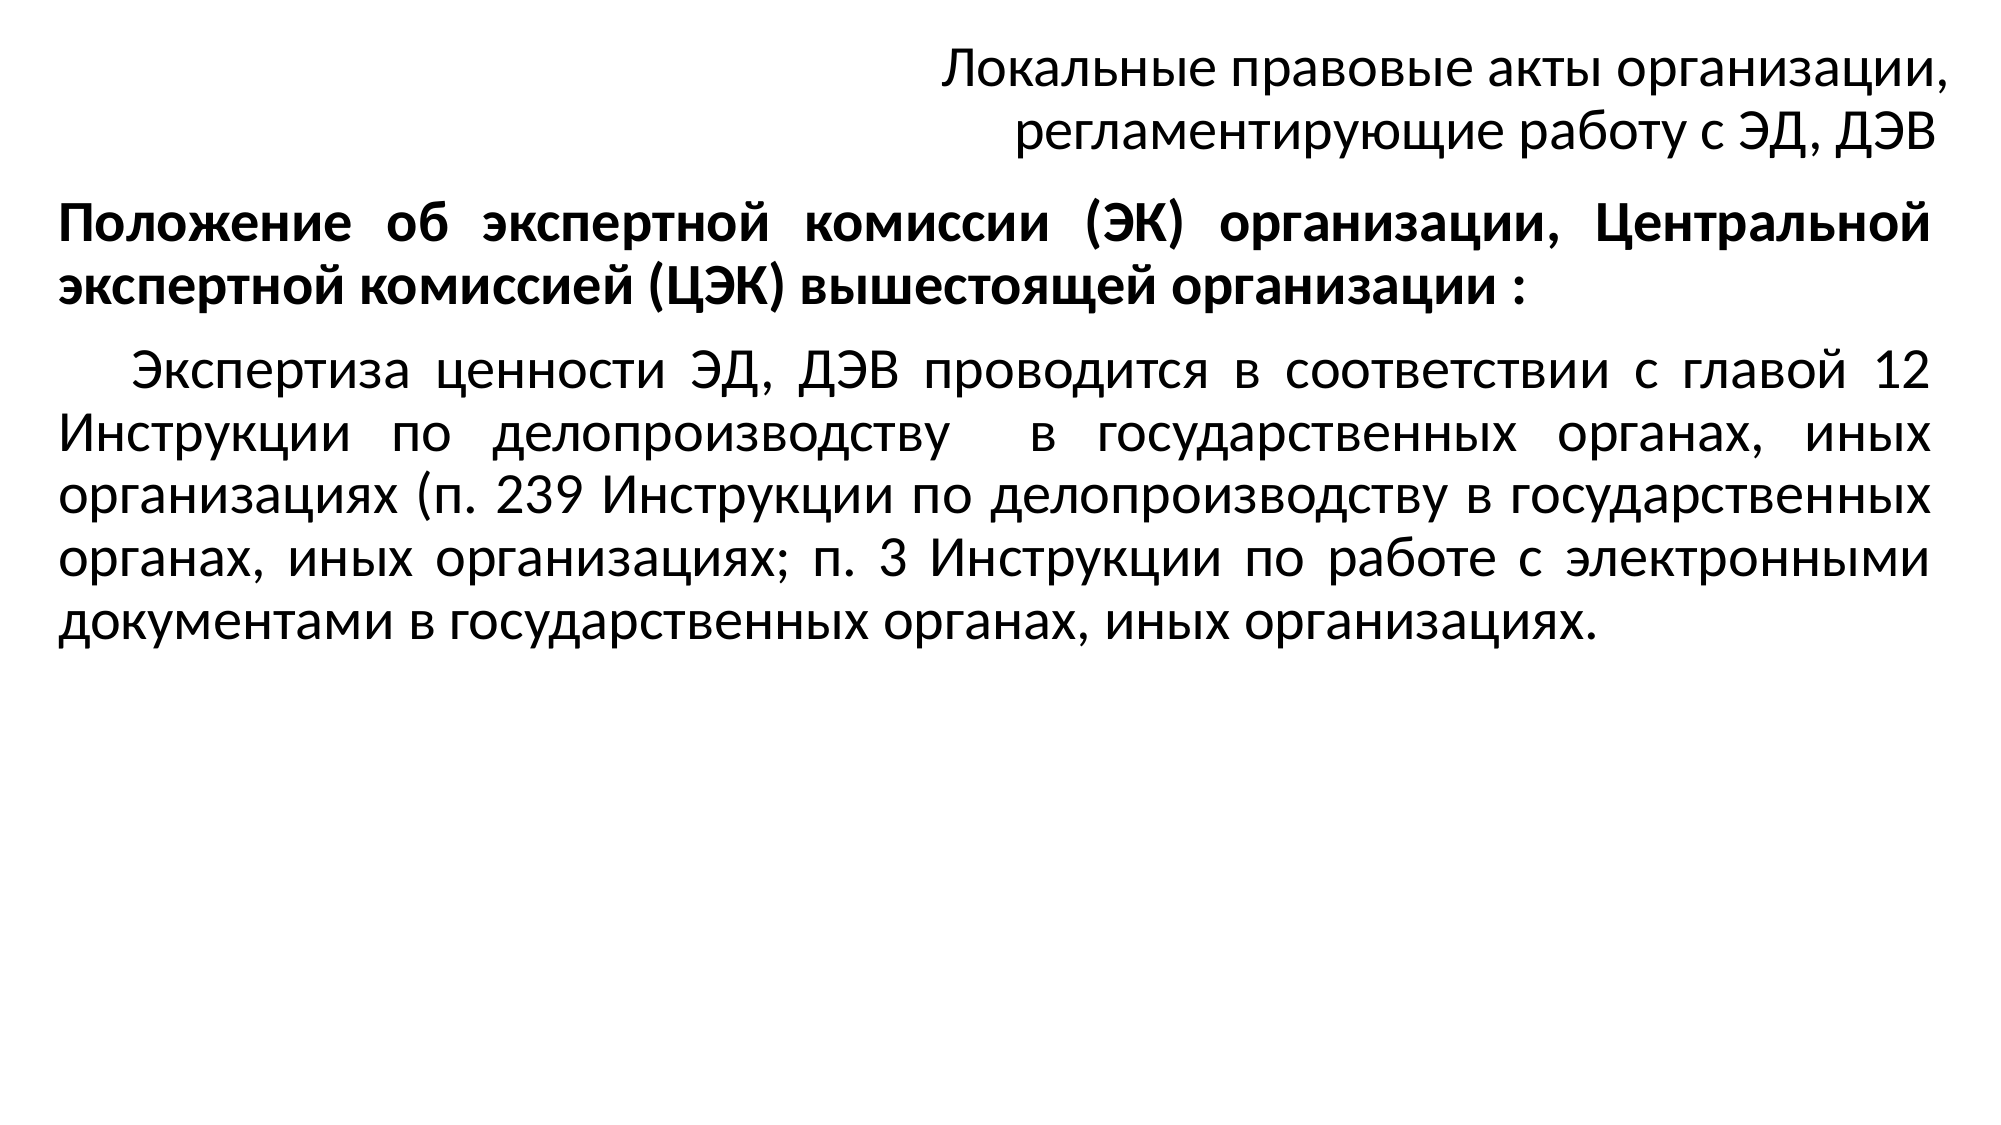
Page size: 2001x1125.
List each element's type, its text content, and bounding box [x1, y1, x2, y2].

title Локальные правовые акты организации, регламентирующие работу с ЭД, ДЭВ [659, 33, 1966, 165]
list Положение об экспертной комиссии (ЭК) организации, Центральной экспертной комиссией (ЦЭК) вышестоящей организации : Экспертиза ценности ЭД, ДЭВ проводится в соответствии с главой 12 Инструкции по делопроизводству в государственных органах, иных организациях (п. 239 Инструкции по делопроизводству в государственных органах, иных организациях; п. 3 Инструкции по работе с электронными документами в государственных органах, иных организациях. [43, 183, 1948, 1089]
